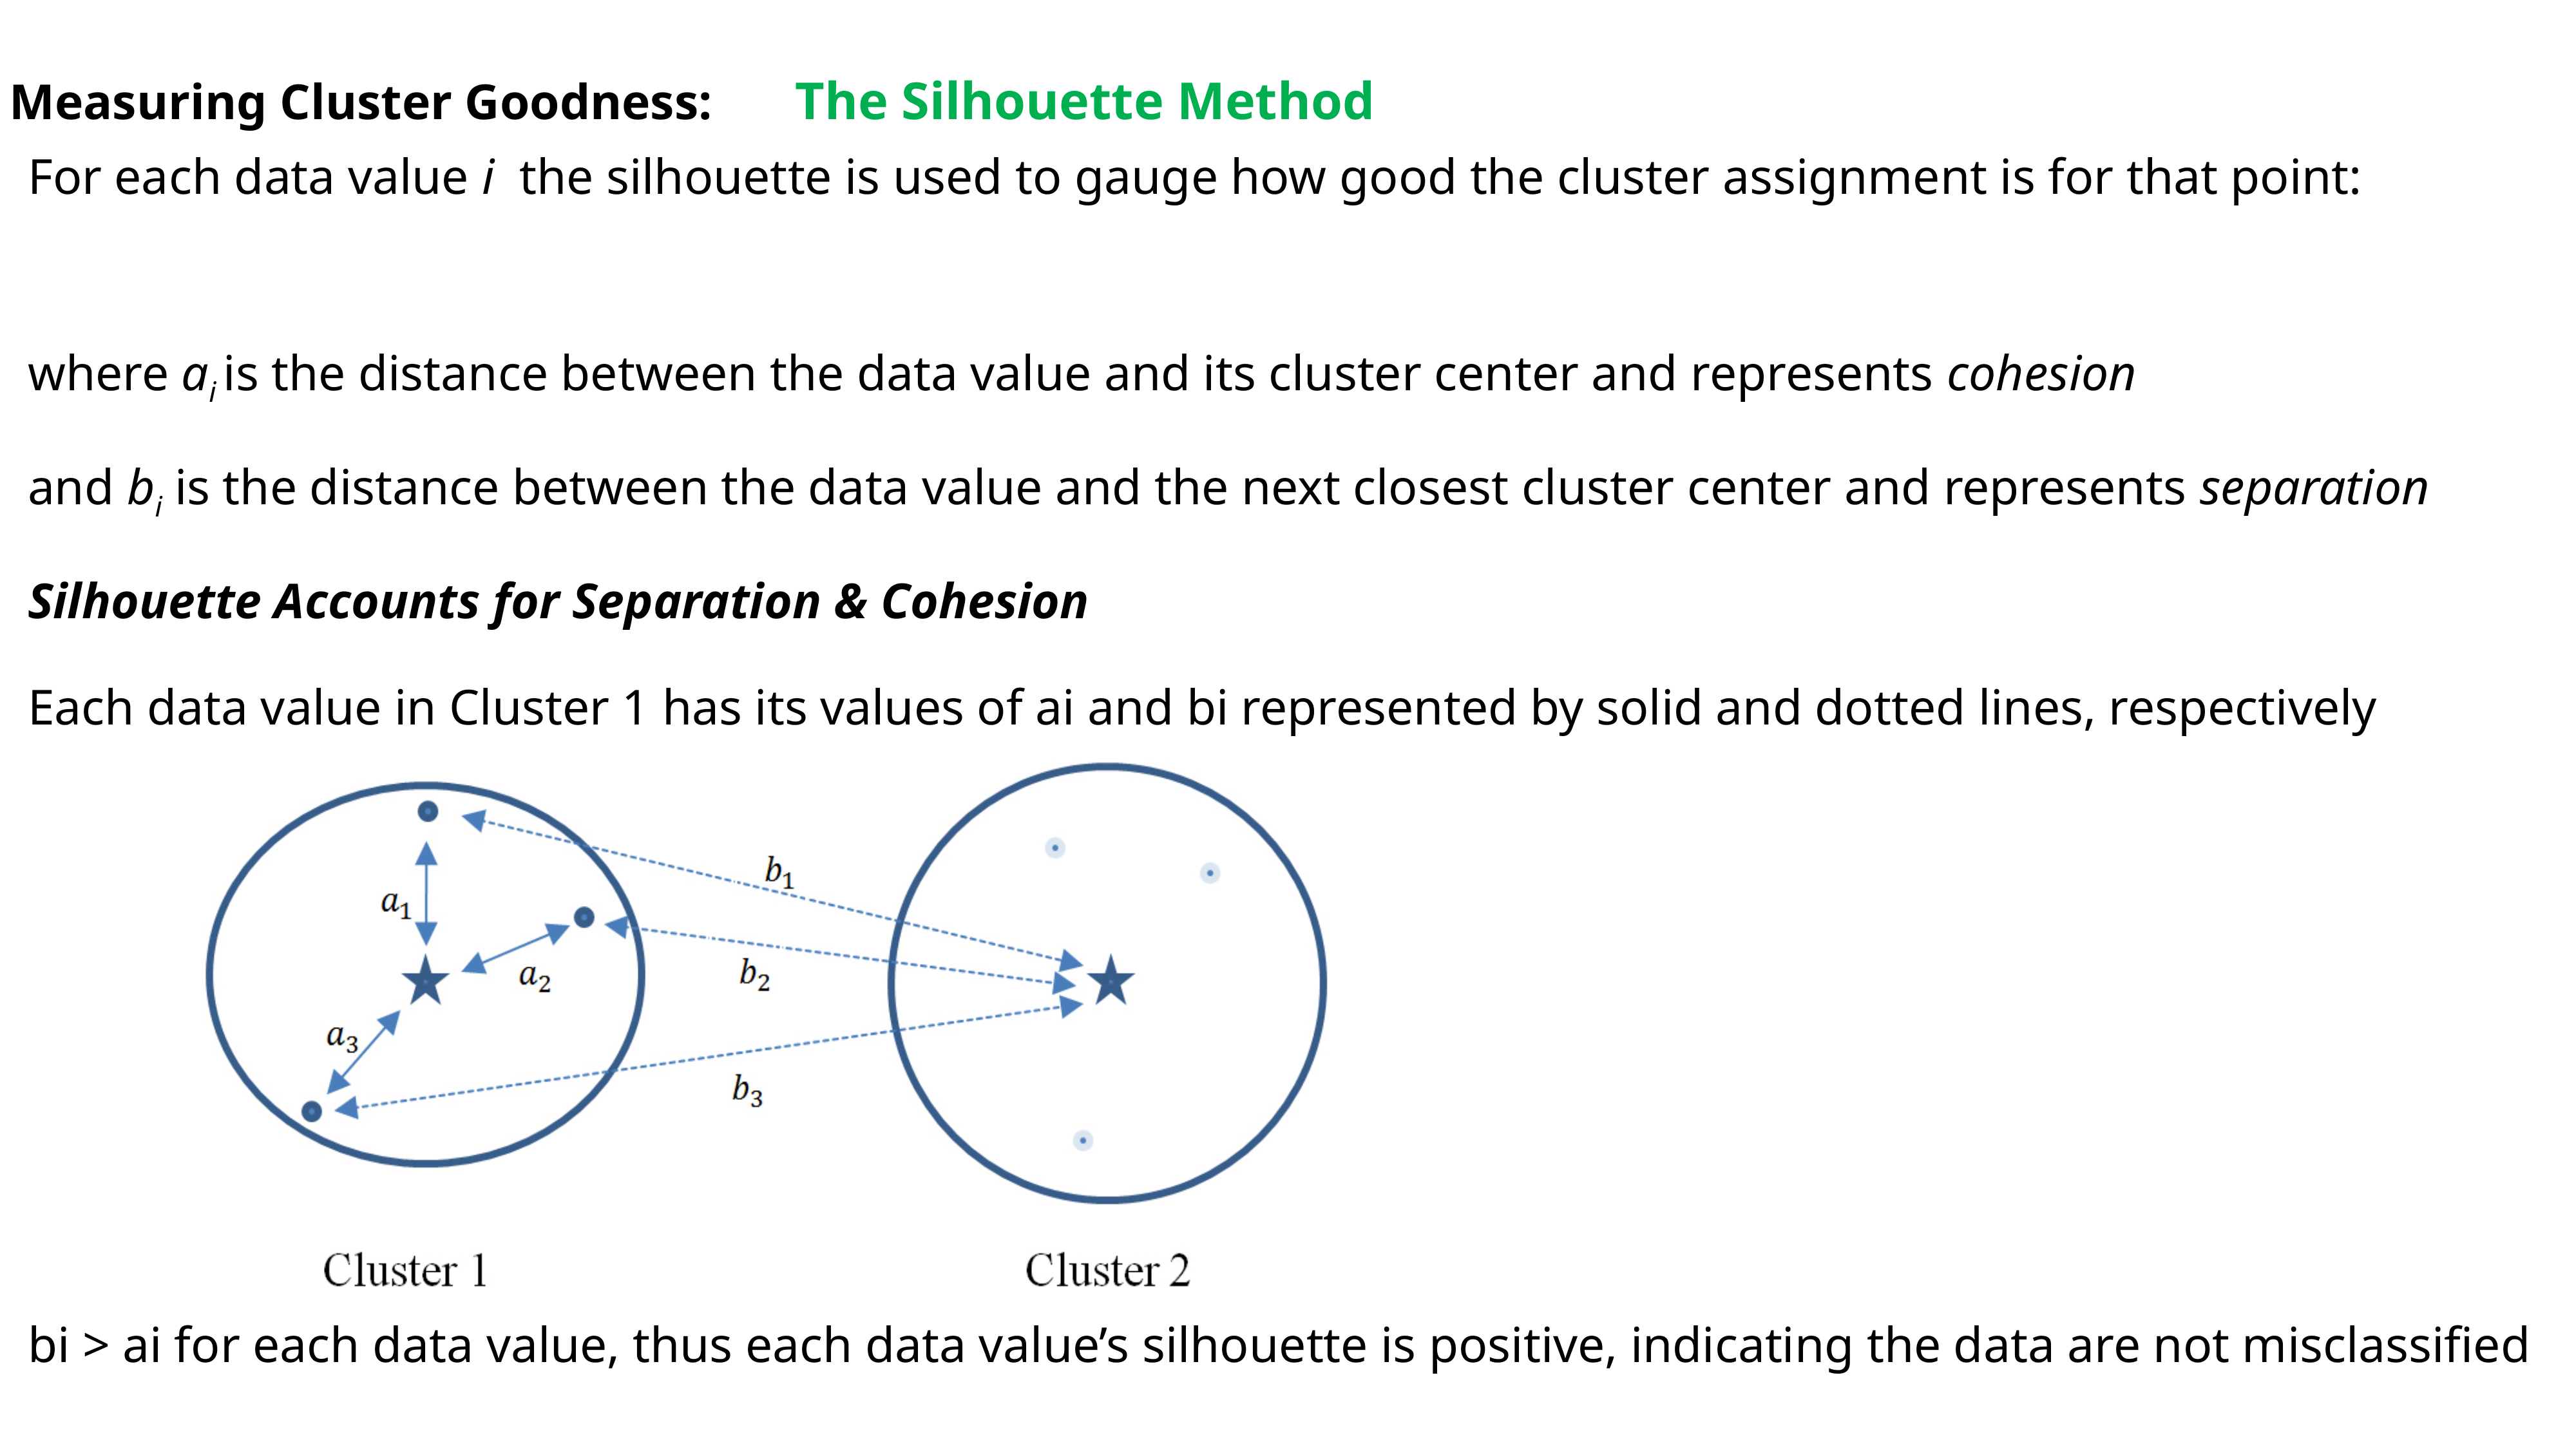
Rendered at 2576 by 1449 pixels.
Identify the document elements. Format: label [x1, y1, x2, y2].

picture [193, 752, 1343, 1303]
